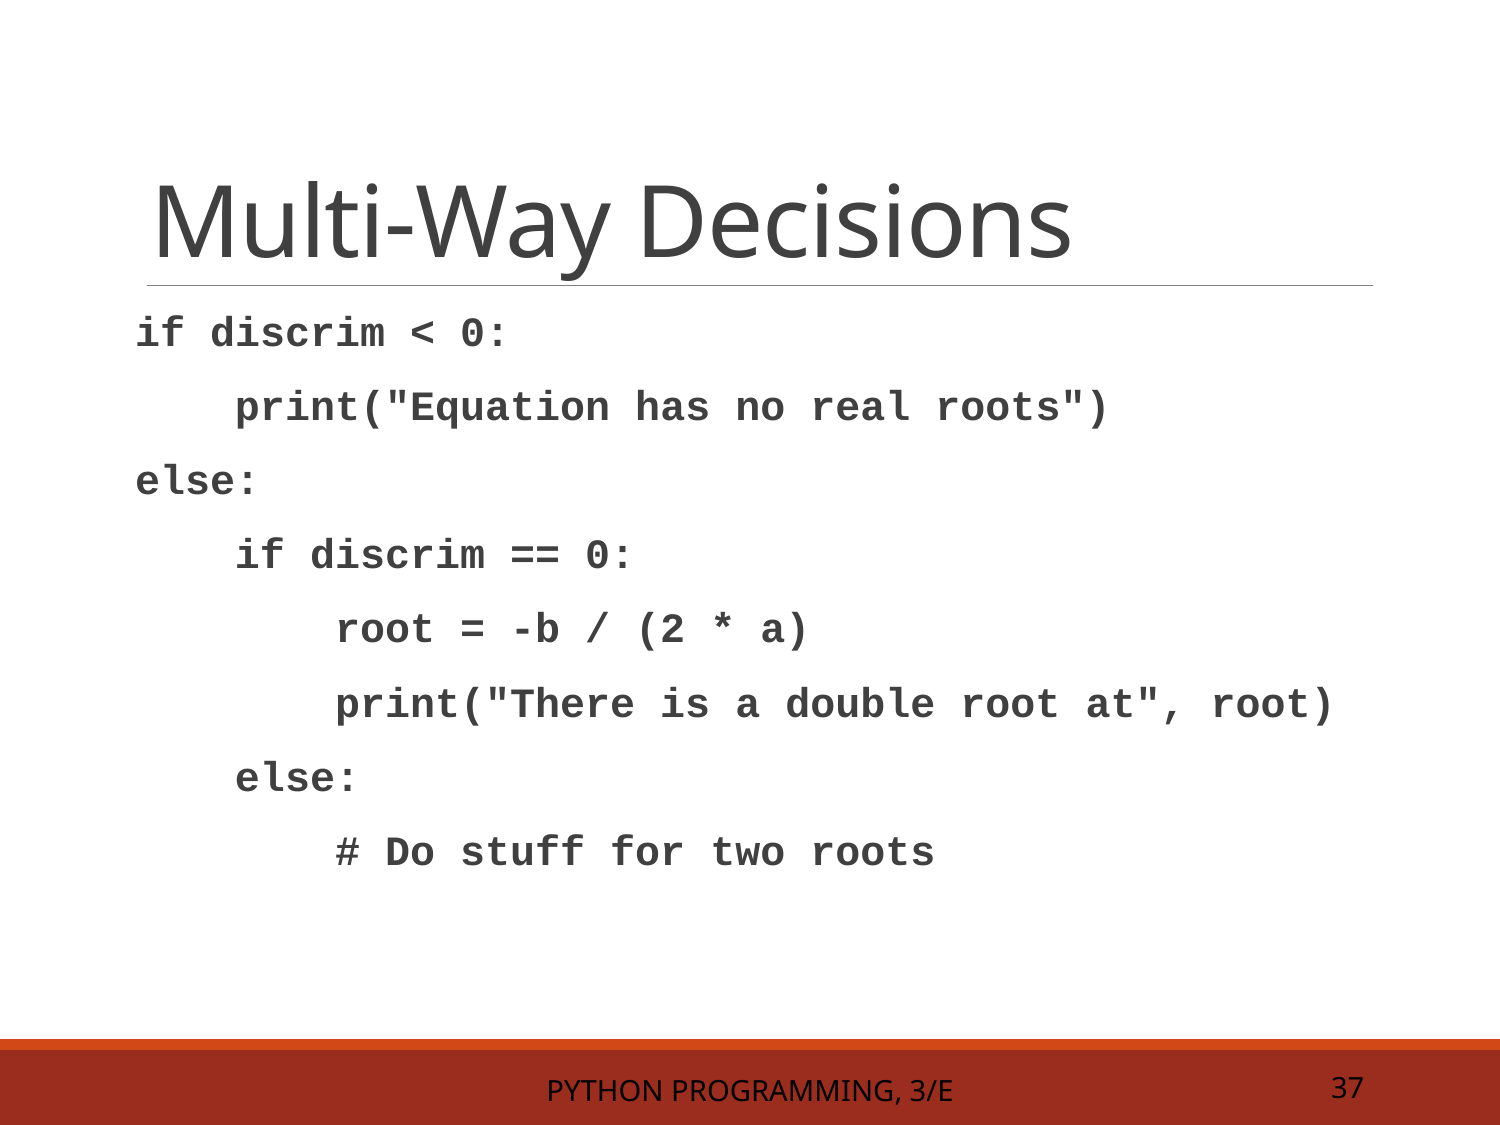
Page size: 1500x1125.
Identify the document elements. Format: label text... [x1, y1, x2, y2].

title Multi-Way Decisions [135, 47, 1373, 285]
list if discrim < 0: print("Equation has no real roots") else: if discrim == 0: root = -b / (2 * a) print("There is a double root at", root) else: # Do stuff for two roots [135, 302, 1373, 963]
slide_number 37 [1218, 1059, 1380, 1120]
footer Python Programming, 3/e [453, 1059, 1047, 1120]
